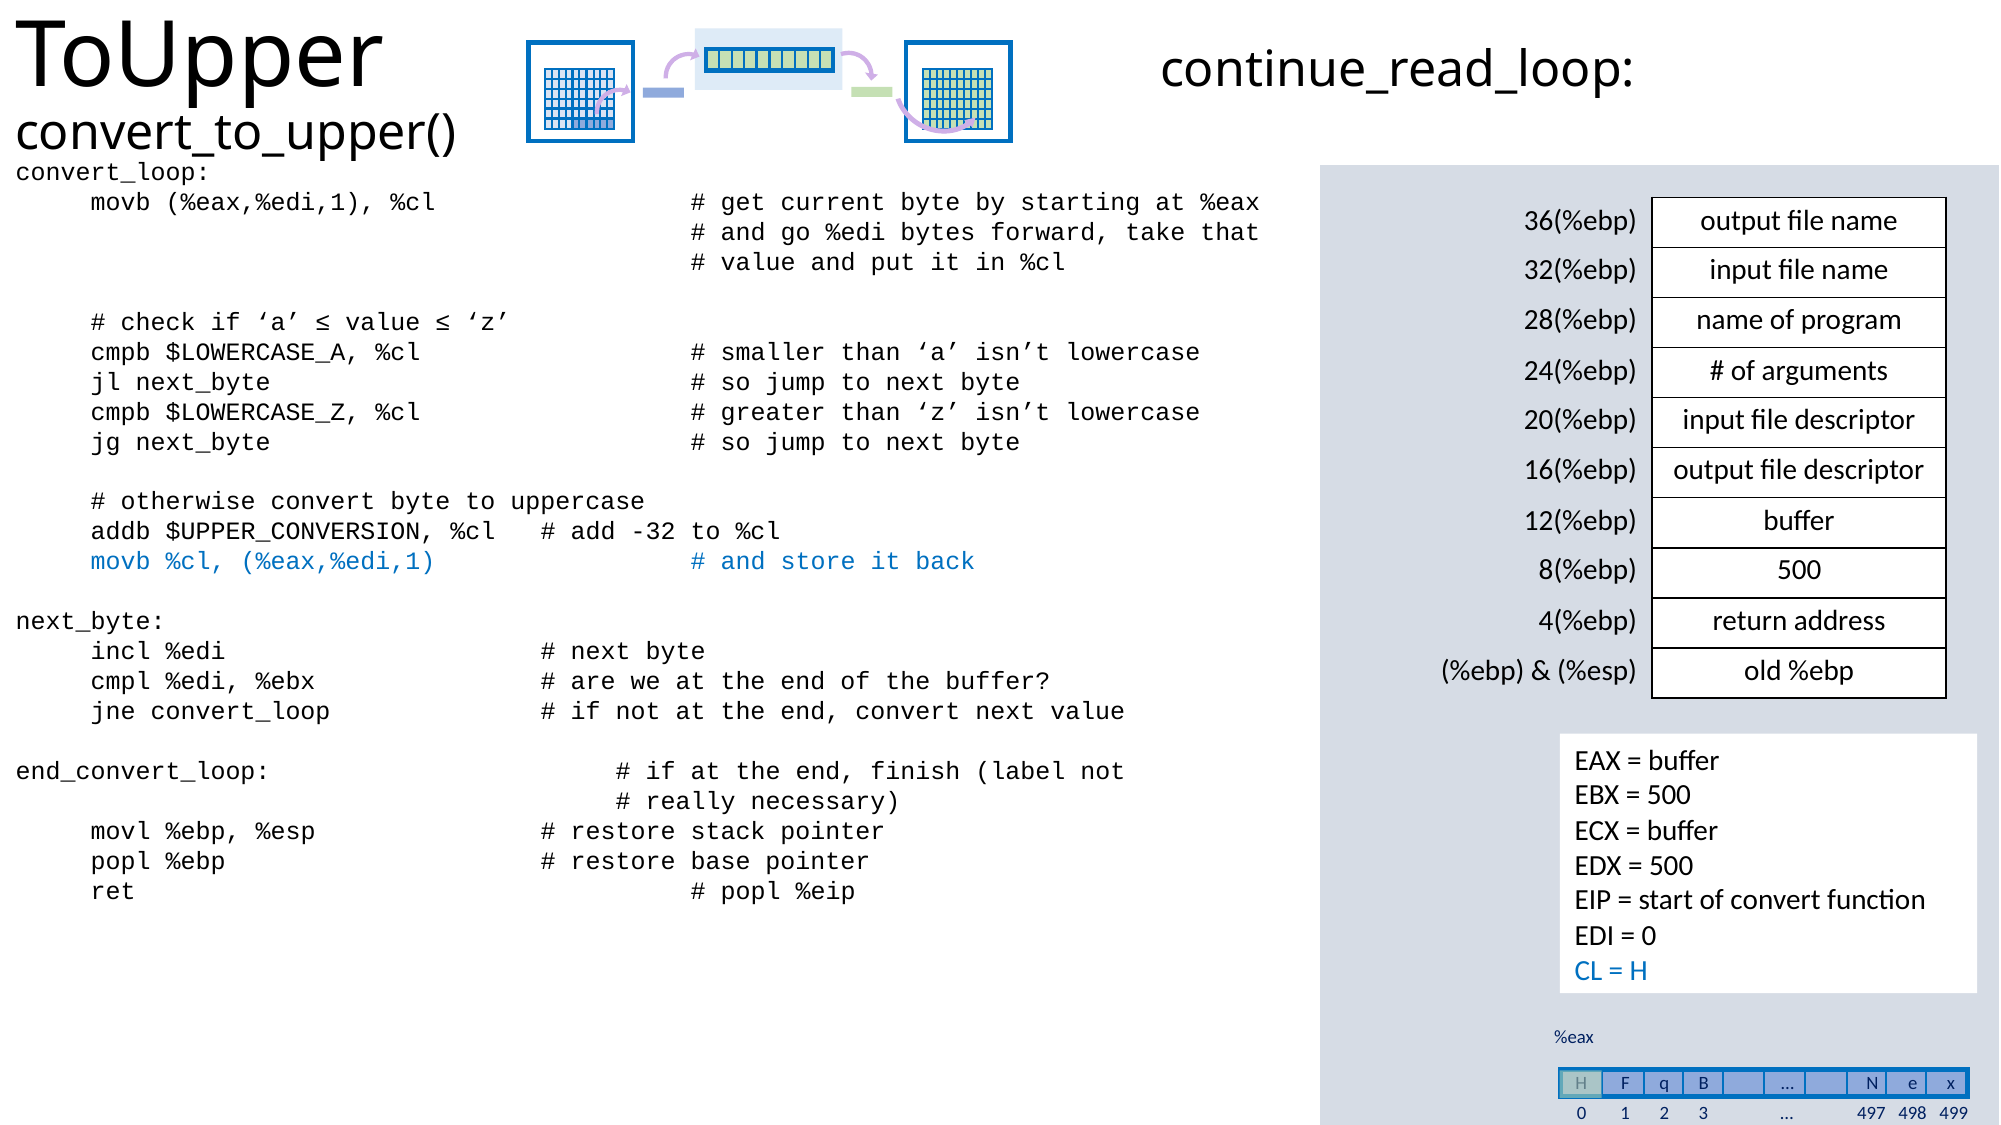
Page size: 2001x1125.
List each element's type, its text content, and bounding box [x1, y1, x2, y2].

text_box ToUpper continue_read_loop: convert_to_upper() [0, 0, 2000, 193]
text_box EAX = buffer EBX = 500 ECX = buffer EDX = 500 EIP = start of convert function EDI = 0 CL = H [1559, 733, 1978, 994]
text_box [1560, 1063, 1989, 1125]
text_box [1320, 165, 1999, 1125]
text_box convert_loop: movb (%eax,%edi,1), %cl # get current byte by starting at %eax # and go %edi bytes forward, take that # value and put it in %cl # check if ‘a’ ≤ value ≤ ‘z’ cmpb $LOWERCASE_A, %cl # smaller than ‘a’ isn’t lowercase jl next_byte # so jump to next byte cmpb $LOWERCASE_Z, %cl # greater than ‘z’ isn’t lowercase jg next_byte # so jump to next byte # otherwise convert byte to uppercase addb $UPPER_CONVERSION, %cl # add -32 to %cl movb %cl, (%eax,%edi,1) # and store it back next_byte: incl %edi # next byte cmpl %edi, %ebx # are we at the end of the buffer? jne convert_loop # if not at the end, convert next value end_convert_loop: # if at the end, finish (label not # really necessary) movl %ebp, %esp # restore stack pointer popl %ebp # restore base pointer ret # popl %eip [0, 148, 1276, 912]
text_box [528, 42, 1011, 142]
